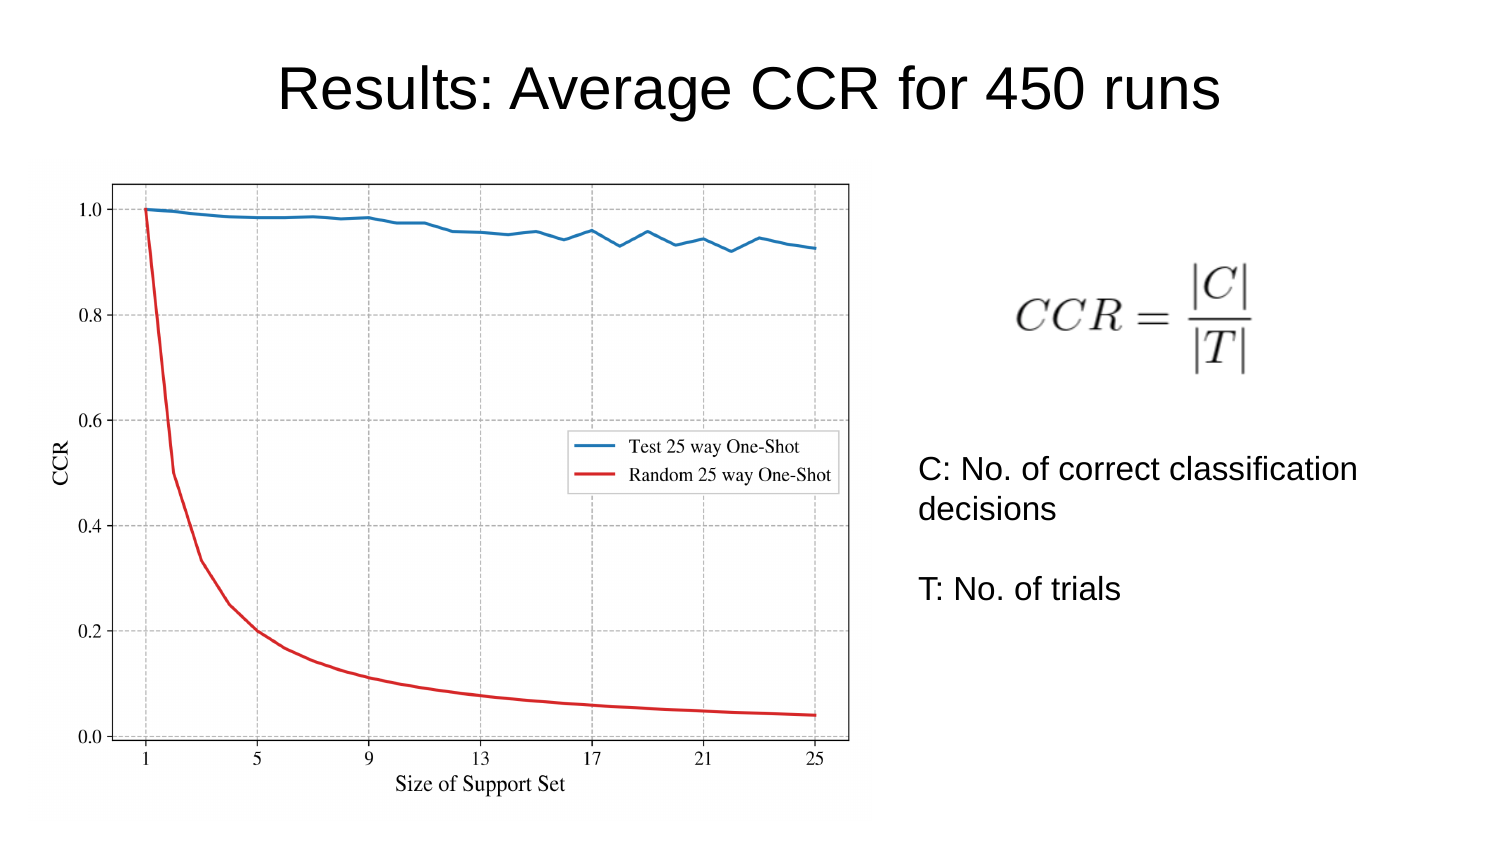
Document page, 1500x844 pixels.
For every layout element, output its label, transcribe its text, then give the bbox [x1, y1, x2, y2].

text_box C: No. of correct classification decisions T: No. of trials [903, 432, 1457, 622]
picture [28, 159, 872, 821]
picture [987, 236, 1284, 407]
title Results: Average CCR for 450 runs [119, 35, 1381, 137]
